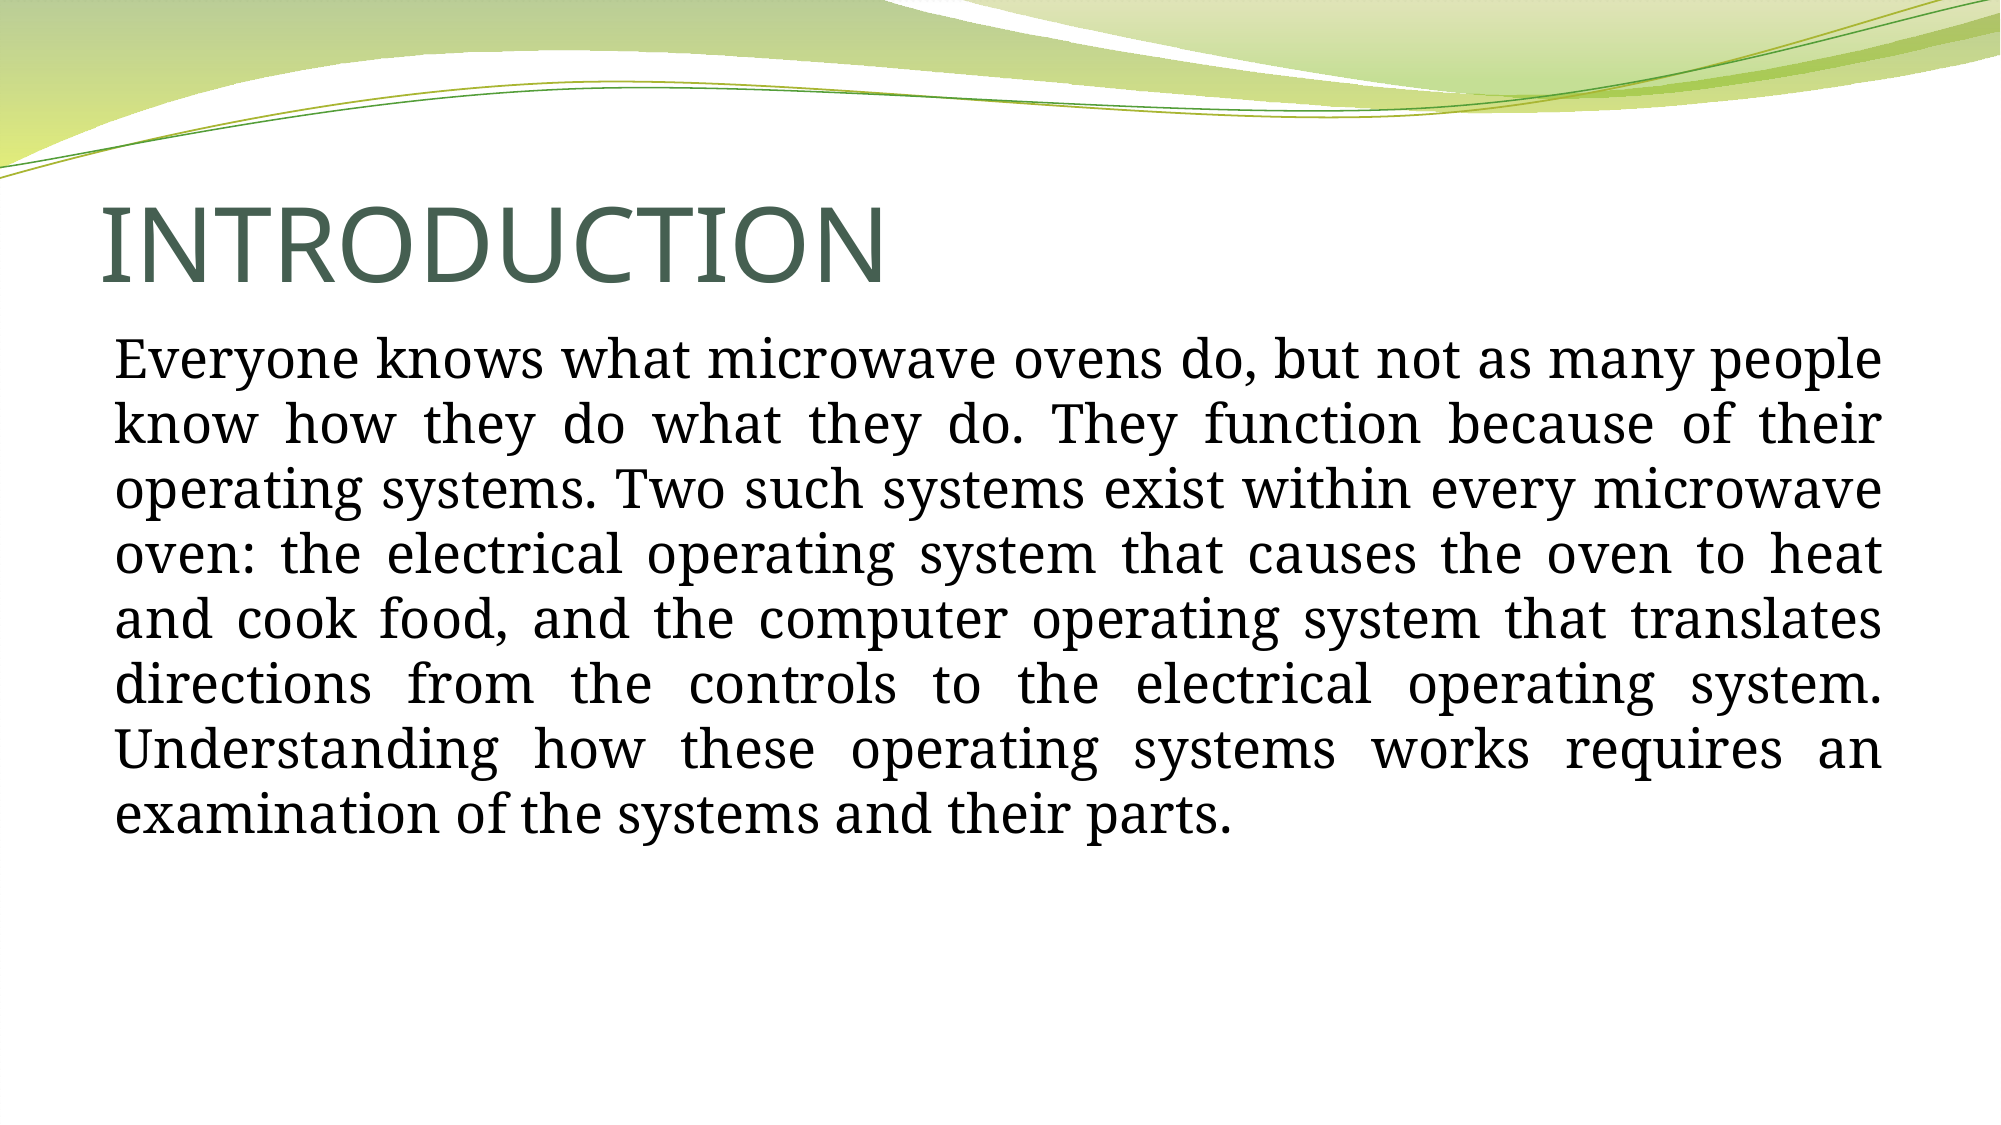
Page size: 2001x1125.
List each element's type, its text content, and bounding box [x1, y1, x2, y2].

list Everyone knows what microwave ovens do, but not as many people know how they do what they do. They function because of their operating systems. Two such systems exist within every microwave oven: the electrical operating system that causes the oven to heat and cook food, and the computer operating system that translates directions from the controls to the electrical operating system. Understanding how these operating systems works requires an examination of the systems and their parts. [99, 317, 1900, 1038]
title INTRODUCTION [99, 115, 1900, 303]
